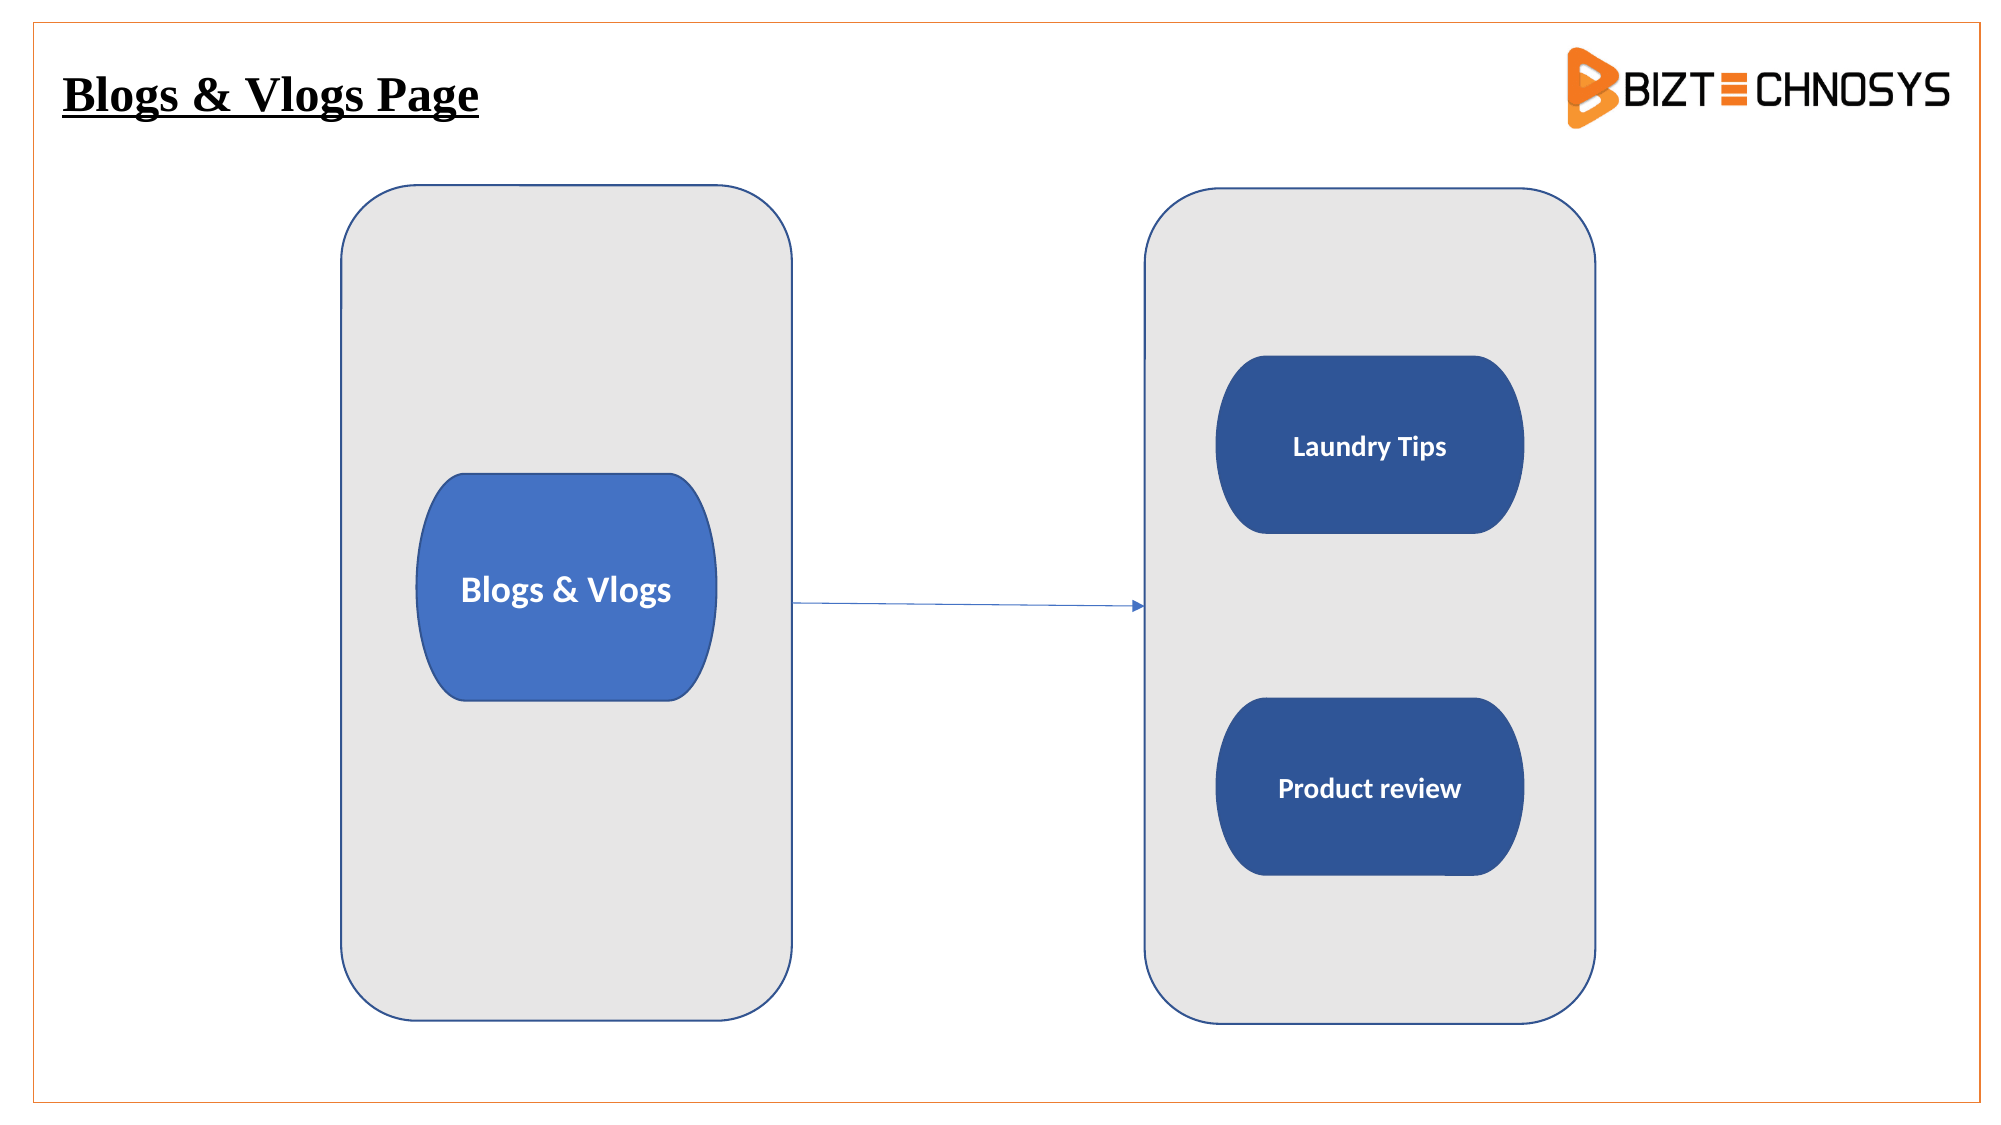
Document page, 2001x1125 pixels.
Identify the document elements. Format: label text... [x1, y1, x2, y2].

text_box Blogs & Vlogs Page [47, 54, 841, 130]
text_box Blogs & Vlogs [415, 472, 718, 702]
picture [1549, 39, 1967, 132]
text_box [1143, 187, 1597, 1025]
text_box [340, 184, 793, 1022]
text_box Product review [1215, 697, 1525, 876]
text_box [791, 602, 1145, 607]
text_box Laundry Tips [1215, 355, 1525, 534]
